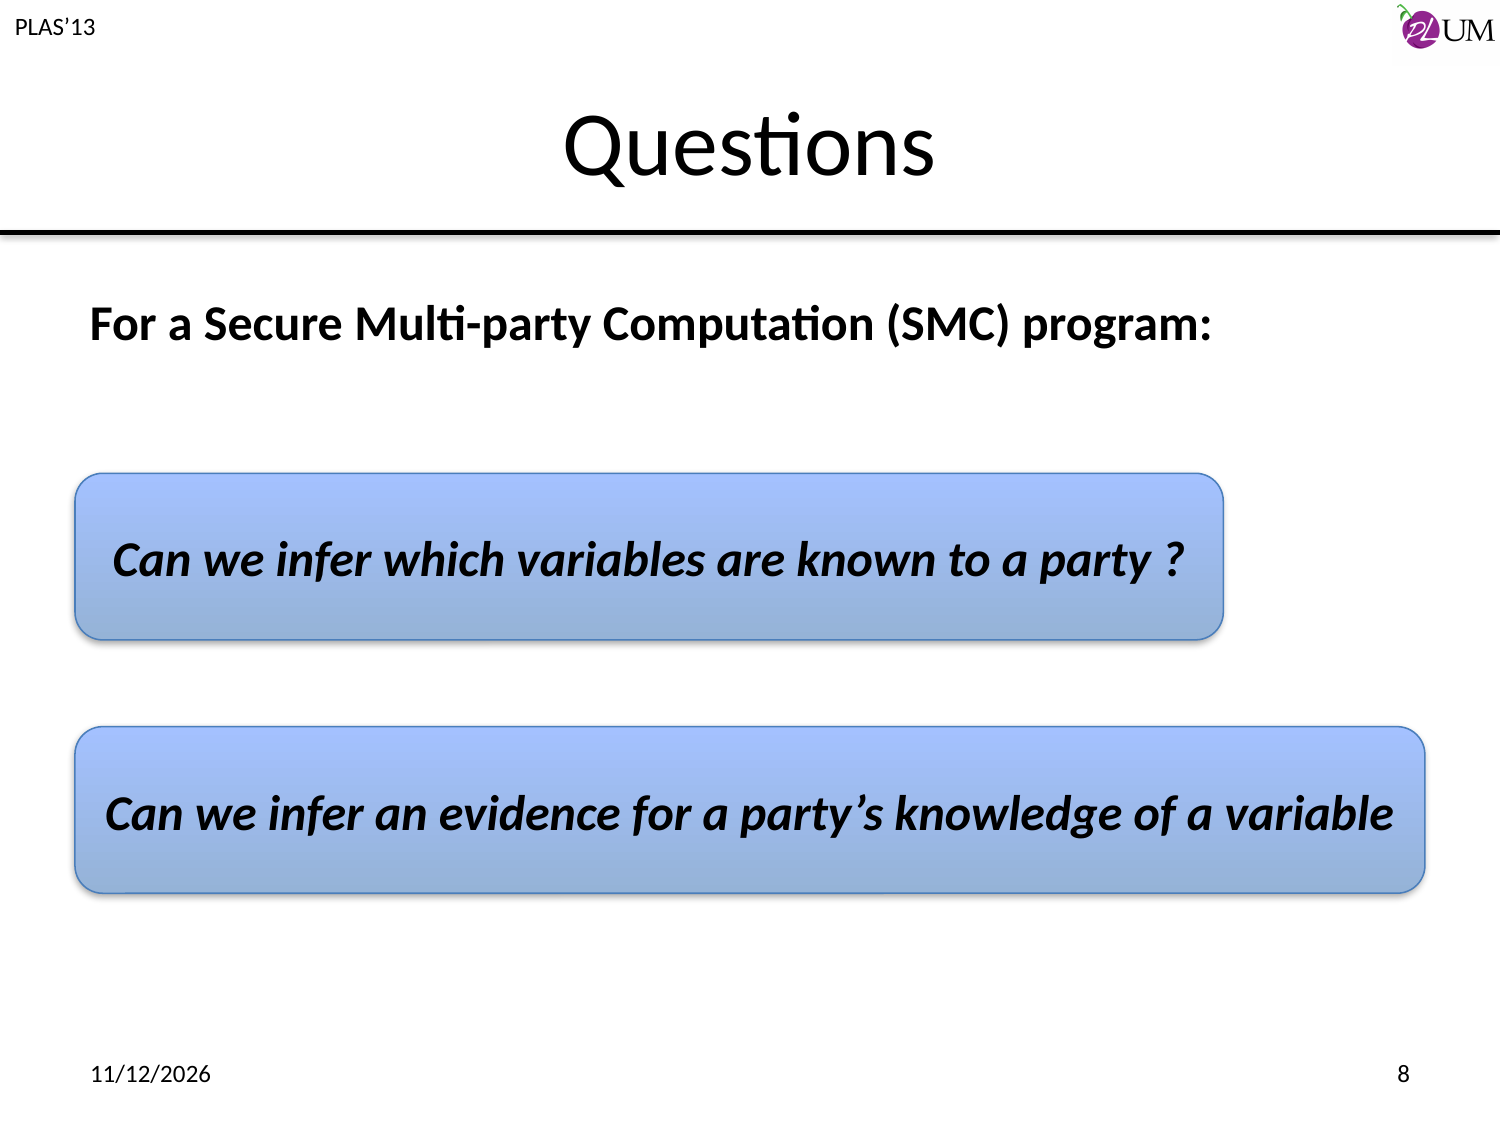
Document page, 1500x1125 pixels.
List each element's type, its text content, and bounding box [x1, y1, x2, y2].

picture [1392, 0, 1500, 66]
text_box Can we infer which variables are known to a party ? [74, 472, 1225, 641]
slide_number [75, 1042, 425, 1103]
text_box Can we infer an evidence for a party’s knowledge of a variable [74, 725, 1426, 895]
slide_number 8 [1074, 1042, 1425, 1103]
text_box For a Secure Multi-party Computation (SMC) program: [74, 283, 1247, 358]
title Questions [75, 45, 1425, 233]
